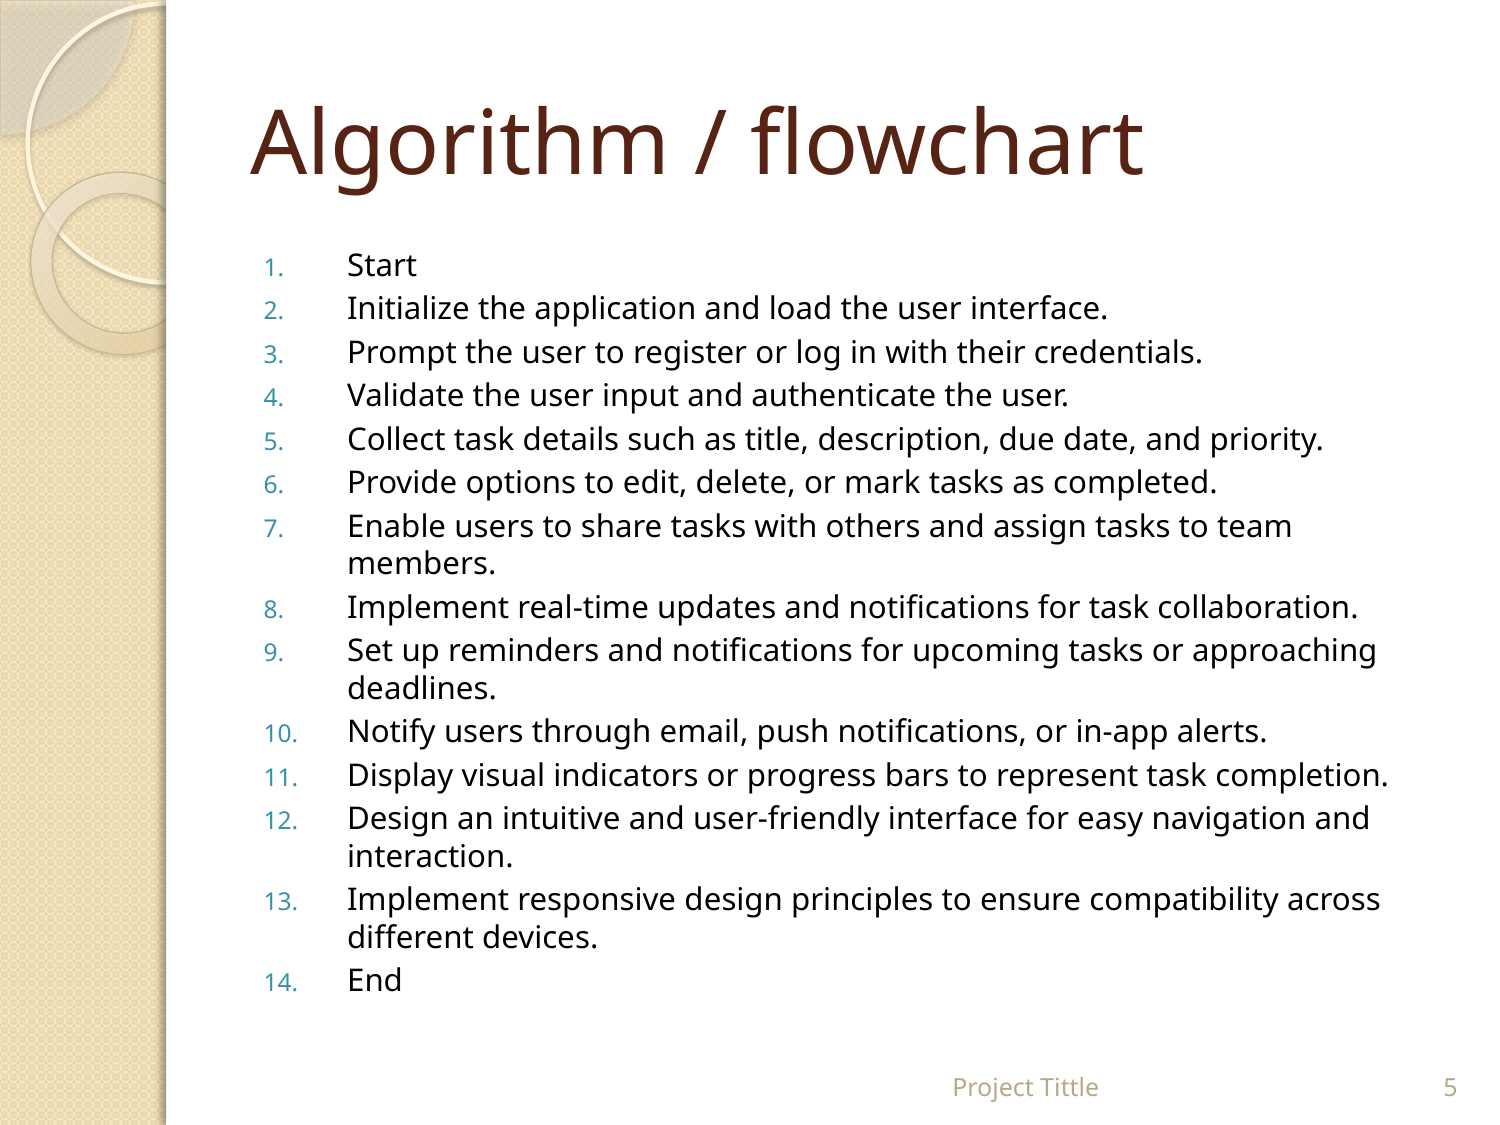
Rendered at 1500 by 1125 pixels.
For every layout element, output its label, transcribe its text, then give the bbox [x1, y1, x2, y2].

list Start Initialize the application and load the user interface. Prompt the user to register or log in with their credentials. Validate the user input and authenticate the user. Collect task details such as title, description, due date, and priority. Provide options to edit, delete, or mark tasks as completed. Enable users to share tasks with others and assign tasks to team members. Implement real-time updates and notifications for task collaboration. Set up reminders and notifications for upcoming tasks or approaching deadlines. Notify users through email, push notifications, or in-app alerts. Display visual indicators or progress bars to represent task completion. Design an intuitive and user-friendly interface for easy navigation and interaction. Implement responsive design principles to ensure compatibility across different devices. End [235, 237, 1466, 1025]
title Algorithm / flowchart [235, 45, 1466, 233]
footer Project Tittle [937, 1034, 1413, 1113]
slide_number 5 [1413, 1034, 1488, 1113]
